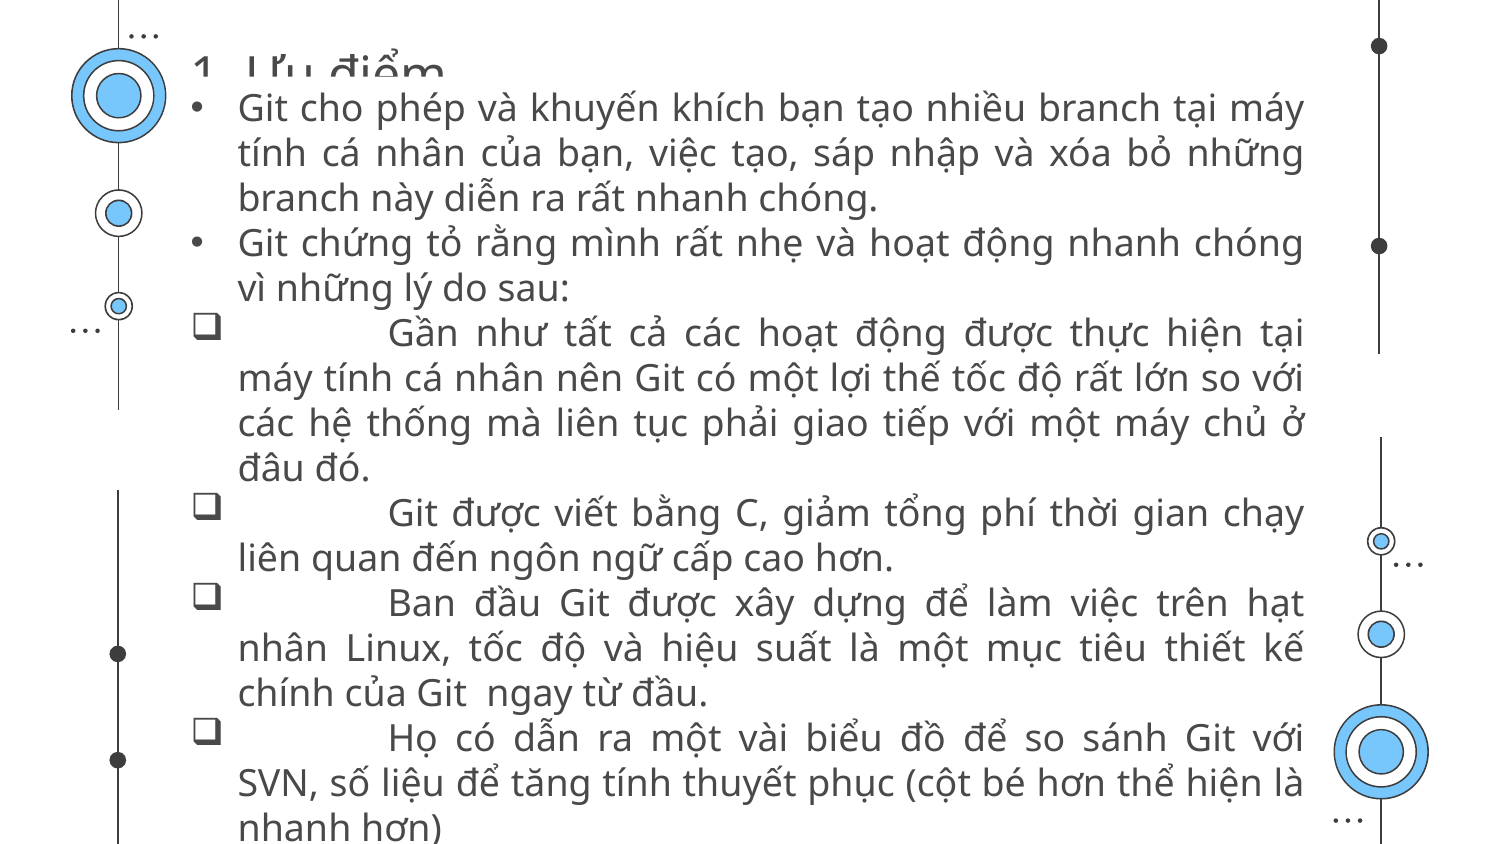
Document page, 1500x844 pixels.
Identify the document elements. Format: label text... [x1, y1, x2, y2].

title 1. Ưu điểm [175, 27, 1321, 76]
subtitle Git cho phép và khuyến khích bạn tạo nhiều branch tại máy tính cá nhân của bạn, việc tạo, sáp nhập và xóa bỏ những branch này diễn ra rất nhanh chóng. Git chứng tỏ rằng mình rất nhẹ và hoạt động nhanh chóng vì những lý do sau: Gần như tất cả các hoạt động được thực hiện tại máy tính cá nhân nên Git có một lợi thế tốc độ rất lớn so với các hệ thống mà liên tục phải giao tiếp với một máy chủ ở đâu đó. Git được viết bằng C, giảm tổng phí thời gian chạy liên quan đến ngôn ngữ cấp cao hơn. Ban đầu Git được xây dựng để làm việc trên hạt nhân Linux, tốc độ và hiệu suất là một mục tiêu thiết kế chính của Git ngay từ đầu. Họ có dẫn ra một vài biểu đồ để so sánh Git với SVN, số liệu để tăng tính thuyết phục (cột bé hơn thể hiện là nhanh hơn) [175, 76, 1321, 844]
